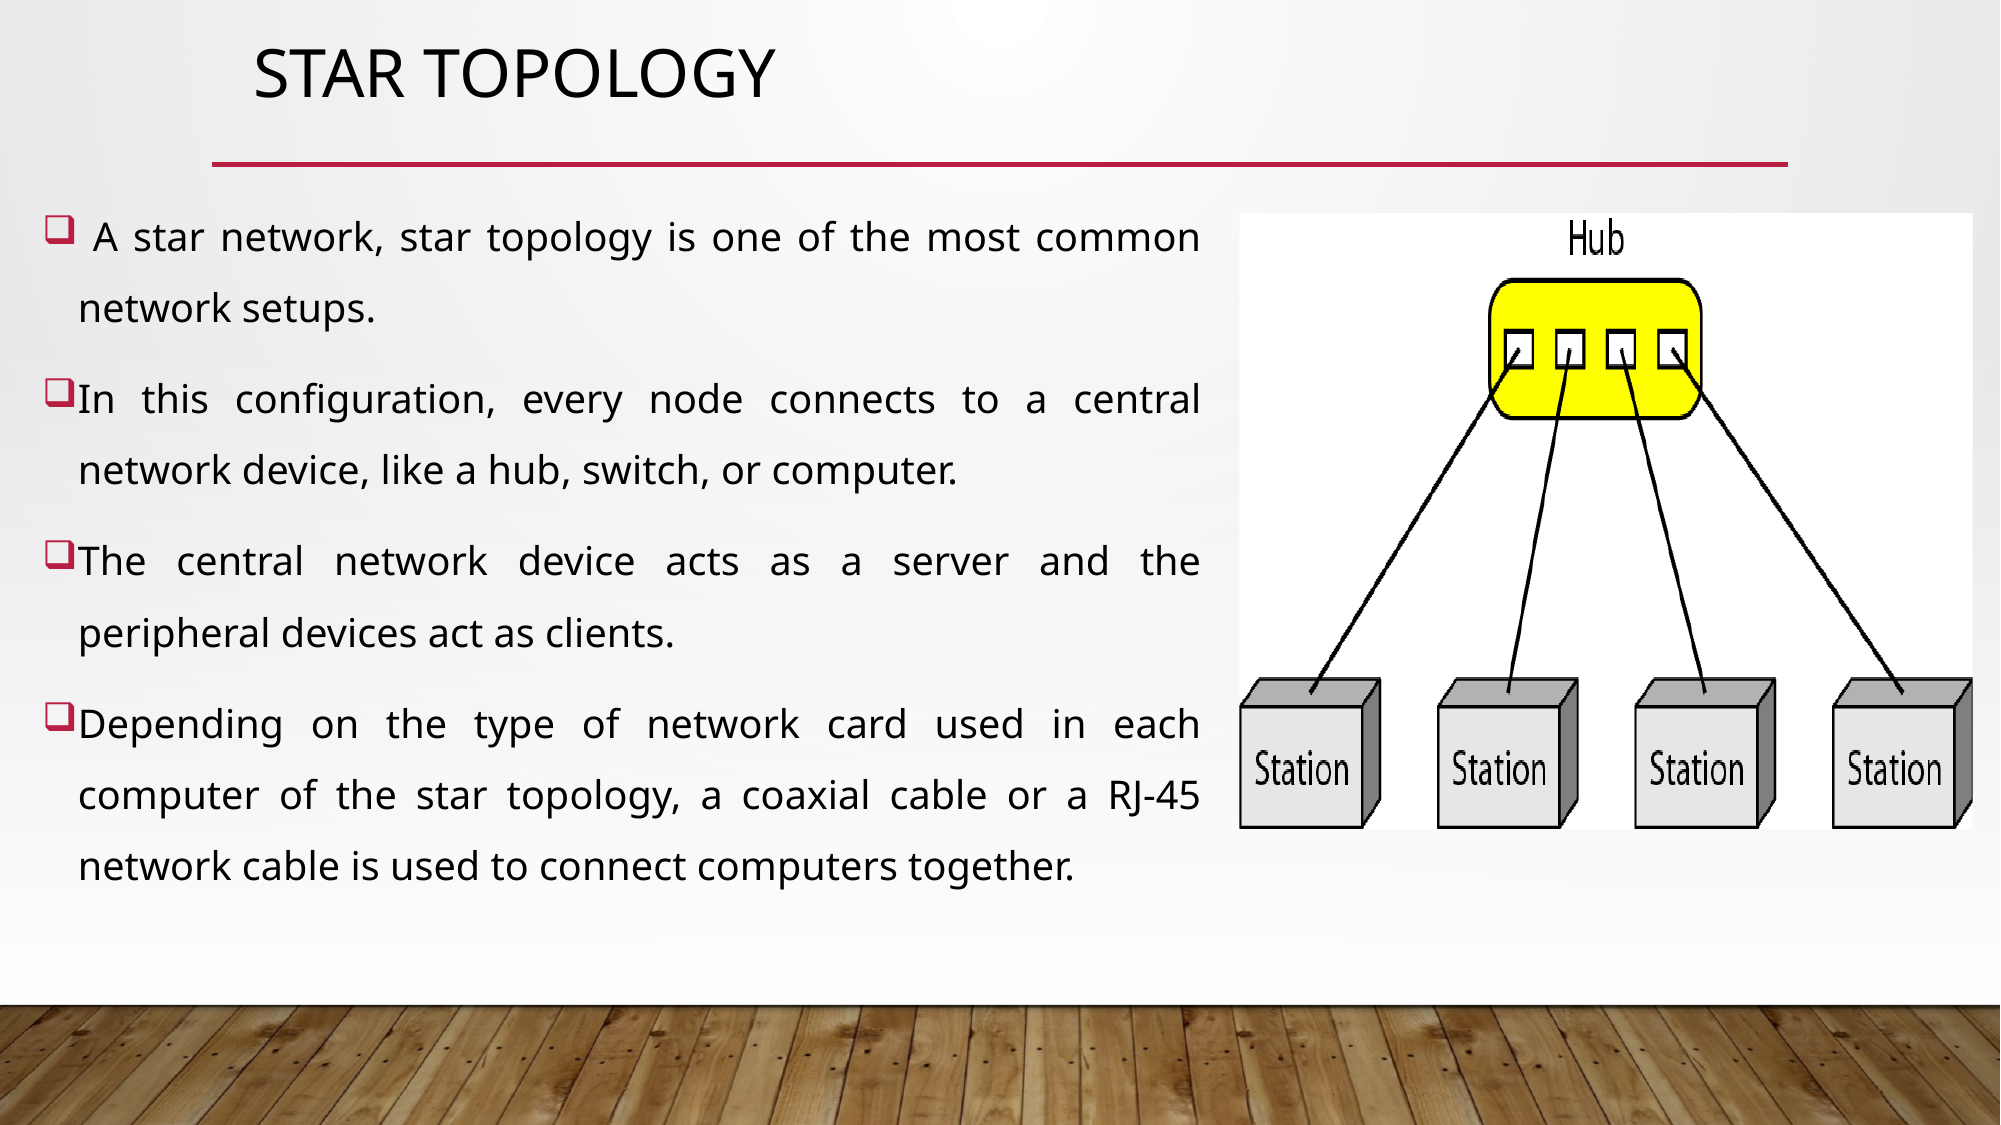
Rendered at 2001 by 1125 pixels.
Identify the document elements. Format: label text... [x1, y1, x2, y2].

list A star network, star topology is one of the most common network setups. In this configuration, every node connects to a central network device, like a hub, switch, or computer. The central network device acts as a server and the peripheral devices act as clients. Depending on the type of network card used in each computer of the star topology, a coaxial cable or a RJ-45 network cable is used to connect computers together. [27, 180, 1219, 897]
title star topology [238, 32, 1814, 157]
picture [1239, 213, 1973, 830]
picture [0, 1005, 2000, 1125]
